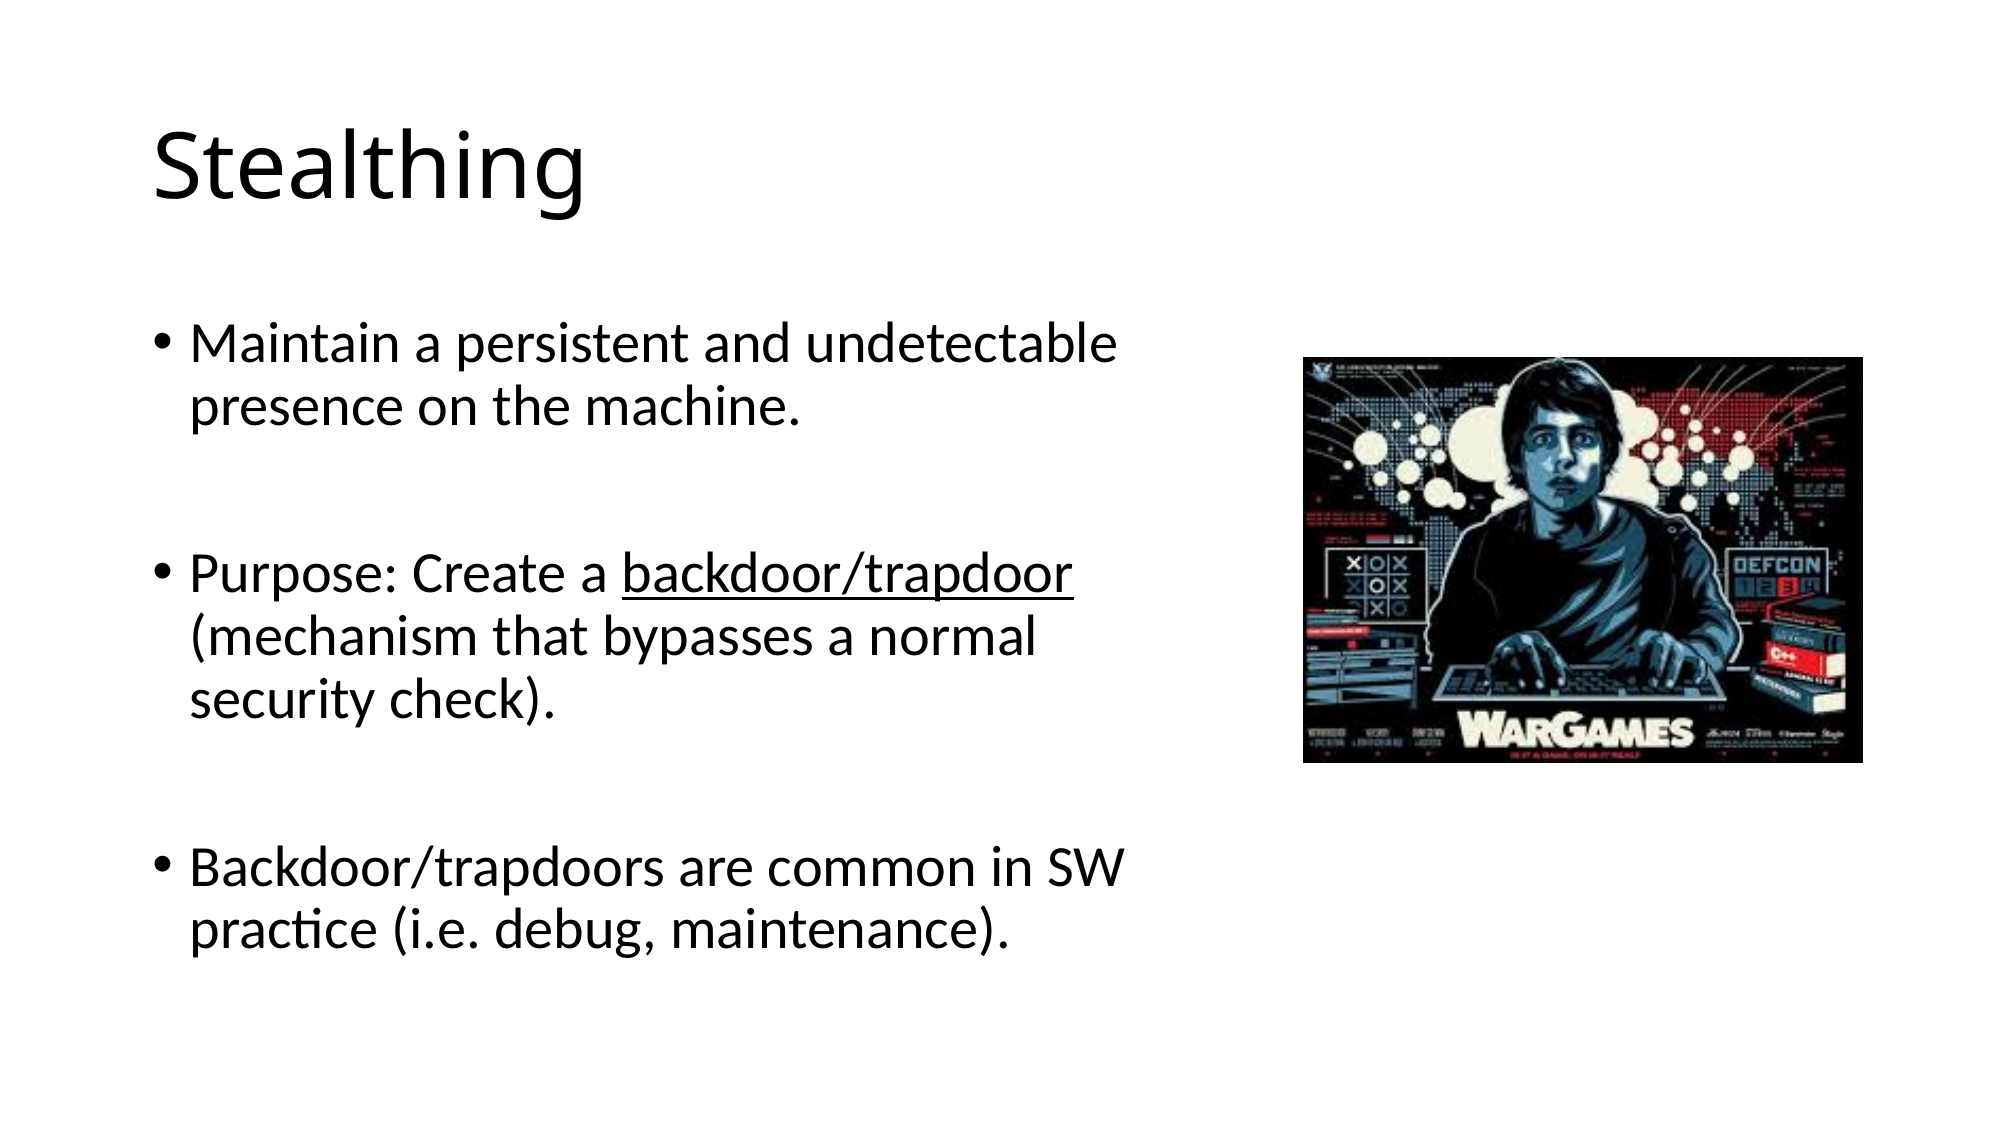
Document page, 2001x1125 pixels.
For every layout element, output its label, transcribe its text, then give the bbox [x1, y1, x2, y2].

list Maintain a persistent and undetectable presence on the machine. Purpose: Create a backdoor/trapdoor (mechanism that bypasses a normal security check). Backdoor/trapdoors are common in SW practice (i.e. debug, maintenance). [137, 304, 1144, 1019]
title Stealthing [137, 59, 1863, 278]
picture [1303, 357, 1863, 763]
